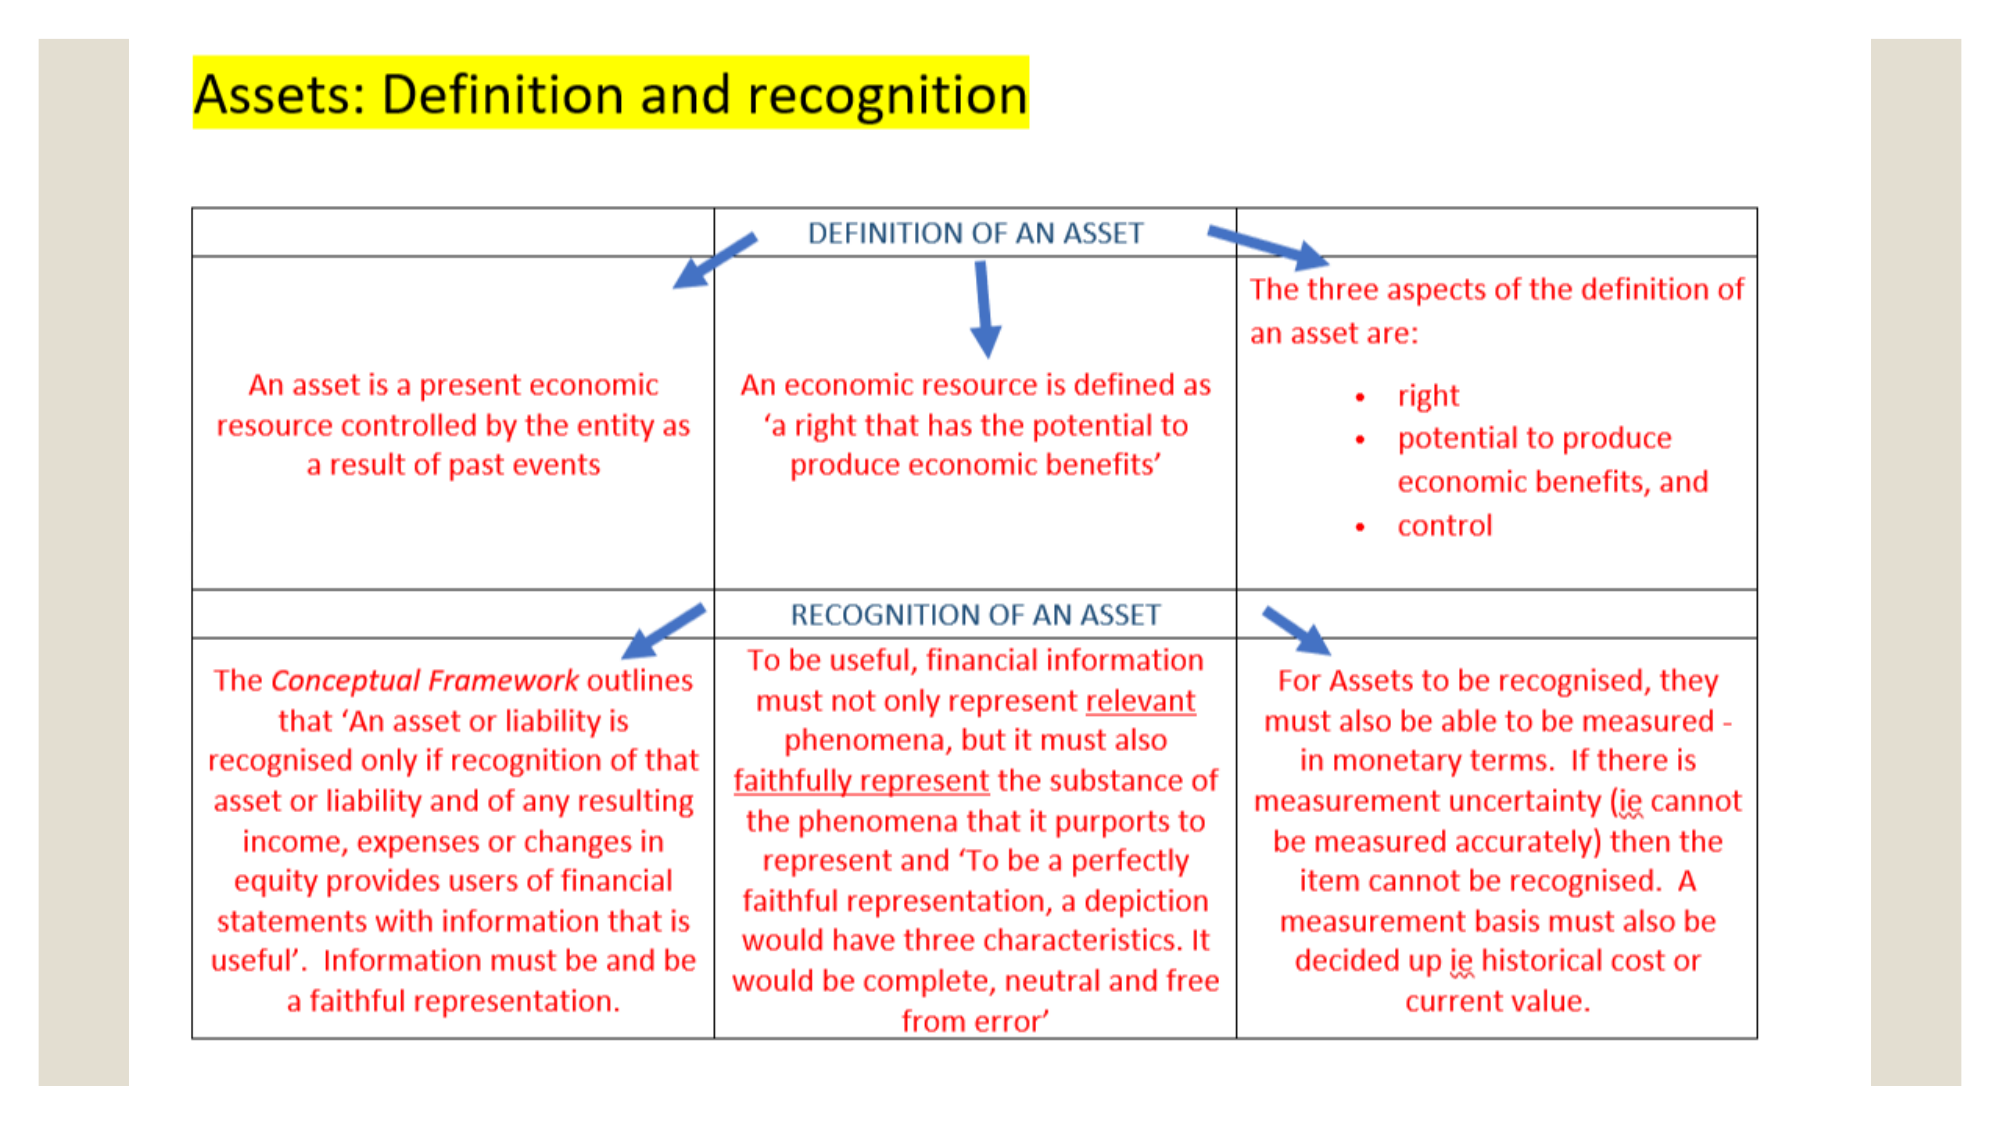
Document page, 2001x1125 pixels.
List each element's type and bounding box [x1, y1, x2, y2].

picture [129, 33, 1871, 1092]
